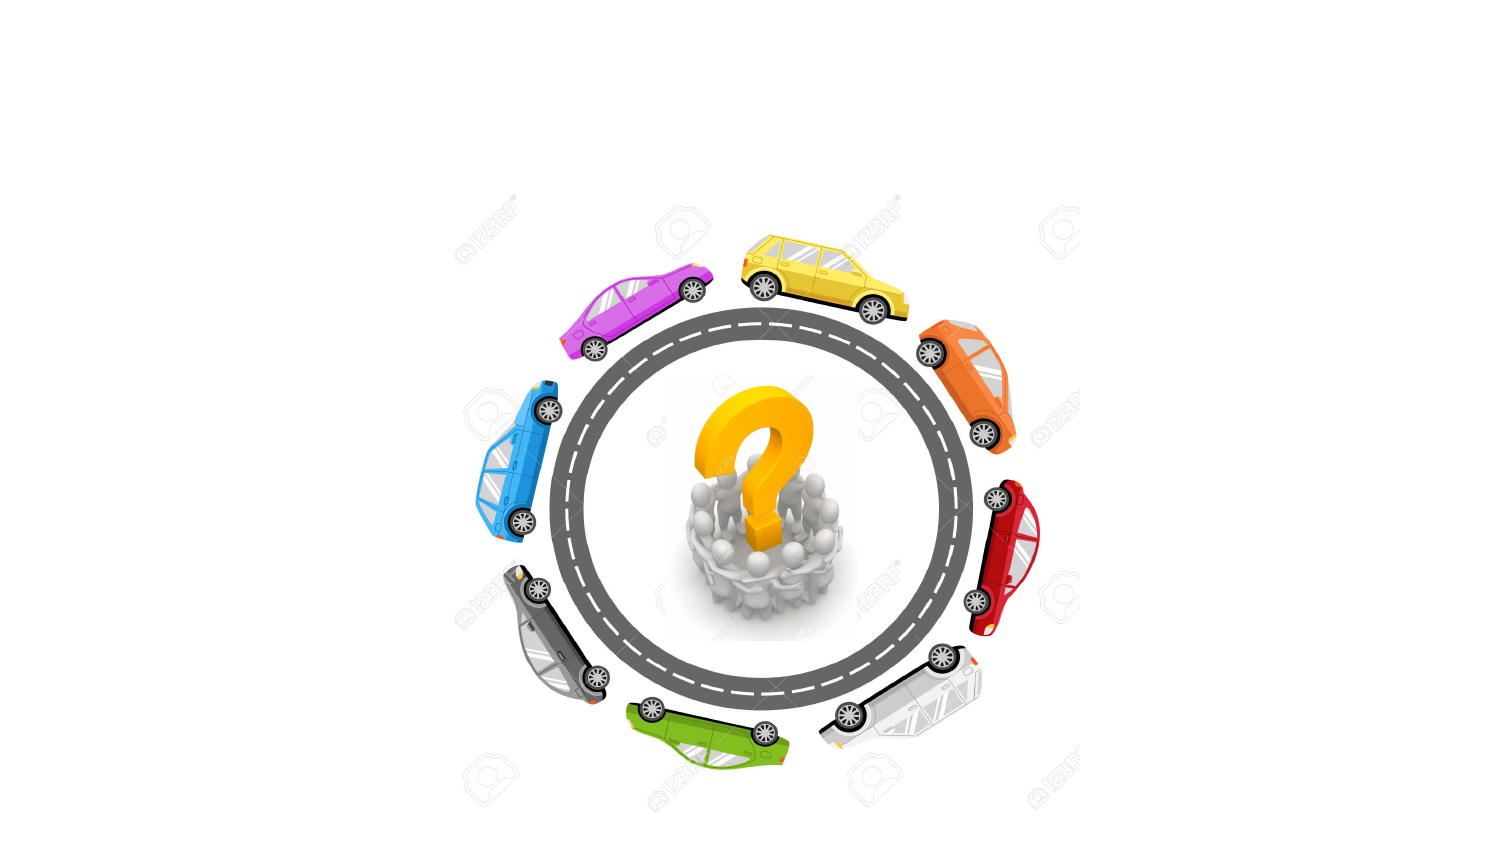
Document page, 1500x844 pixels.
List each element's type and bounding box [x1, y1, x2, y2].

picture [434, 179, 1081, 826]
